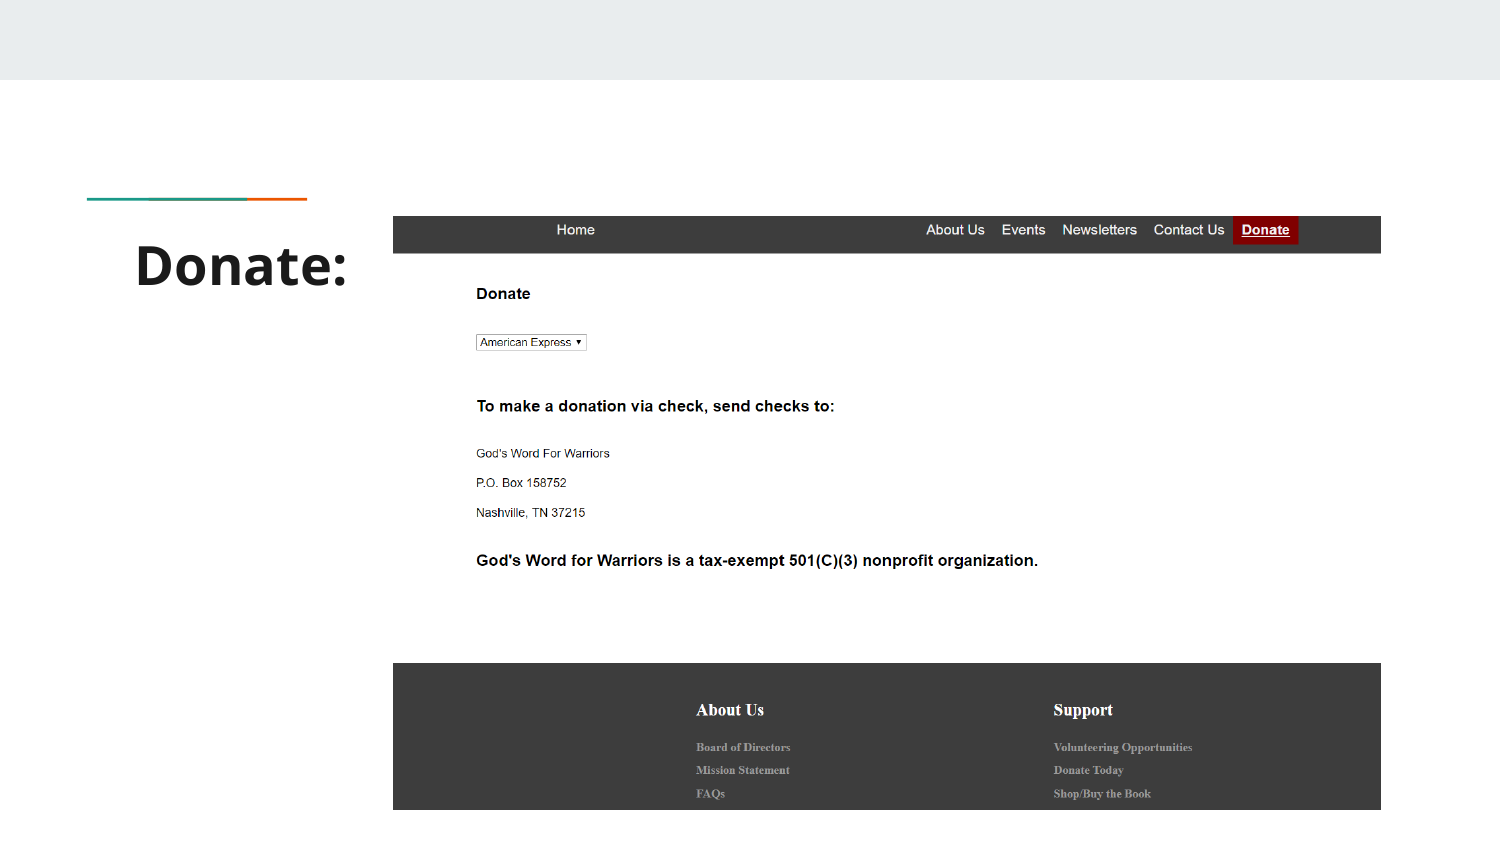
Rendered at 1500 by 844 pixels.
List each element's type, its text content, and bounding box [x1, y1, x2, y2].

title Donate: [119, 216, 390, 305]
picture [393, 216, 1382, 810]
